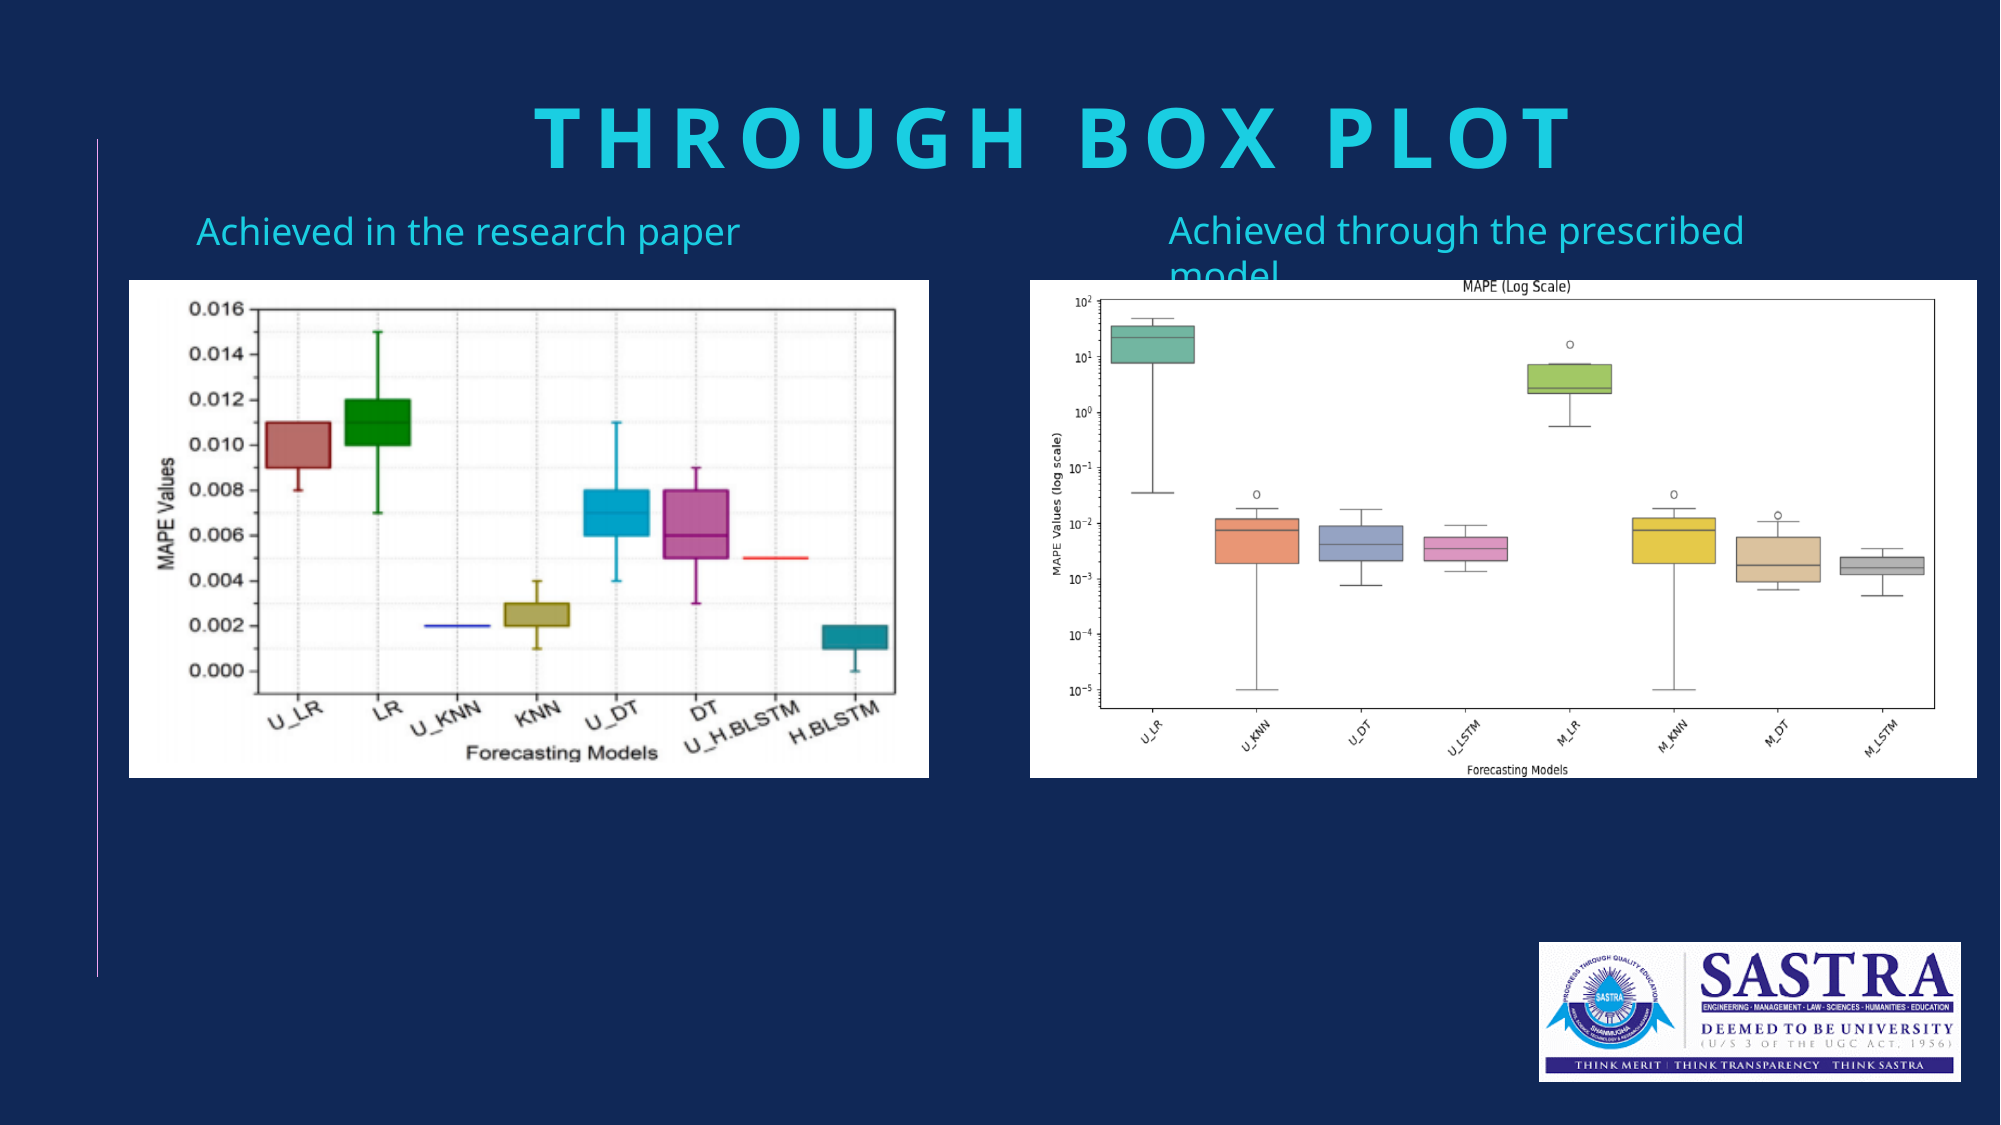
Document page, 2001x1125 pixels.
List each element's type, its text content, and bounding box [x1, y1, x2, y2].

text_box Achieved through the prescribed model [1153, 199, 1819, 280]
title through box plot [160, 53, 1945, 229]
text_box Achieved in the research paper [181, 200, 810, 260]
picture [1030, 280, 1977, 778]
picture [1539, 942, 1961, 1082]
picture [129, 280, 929, 778]
